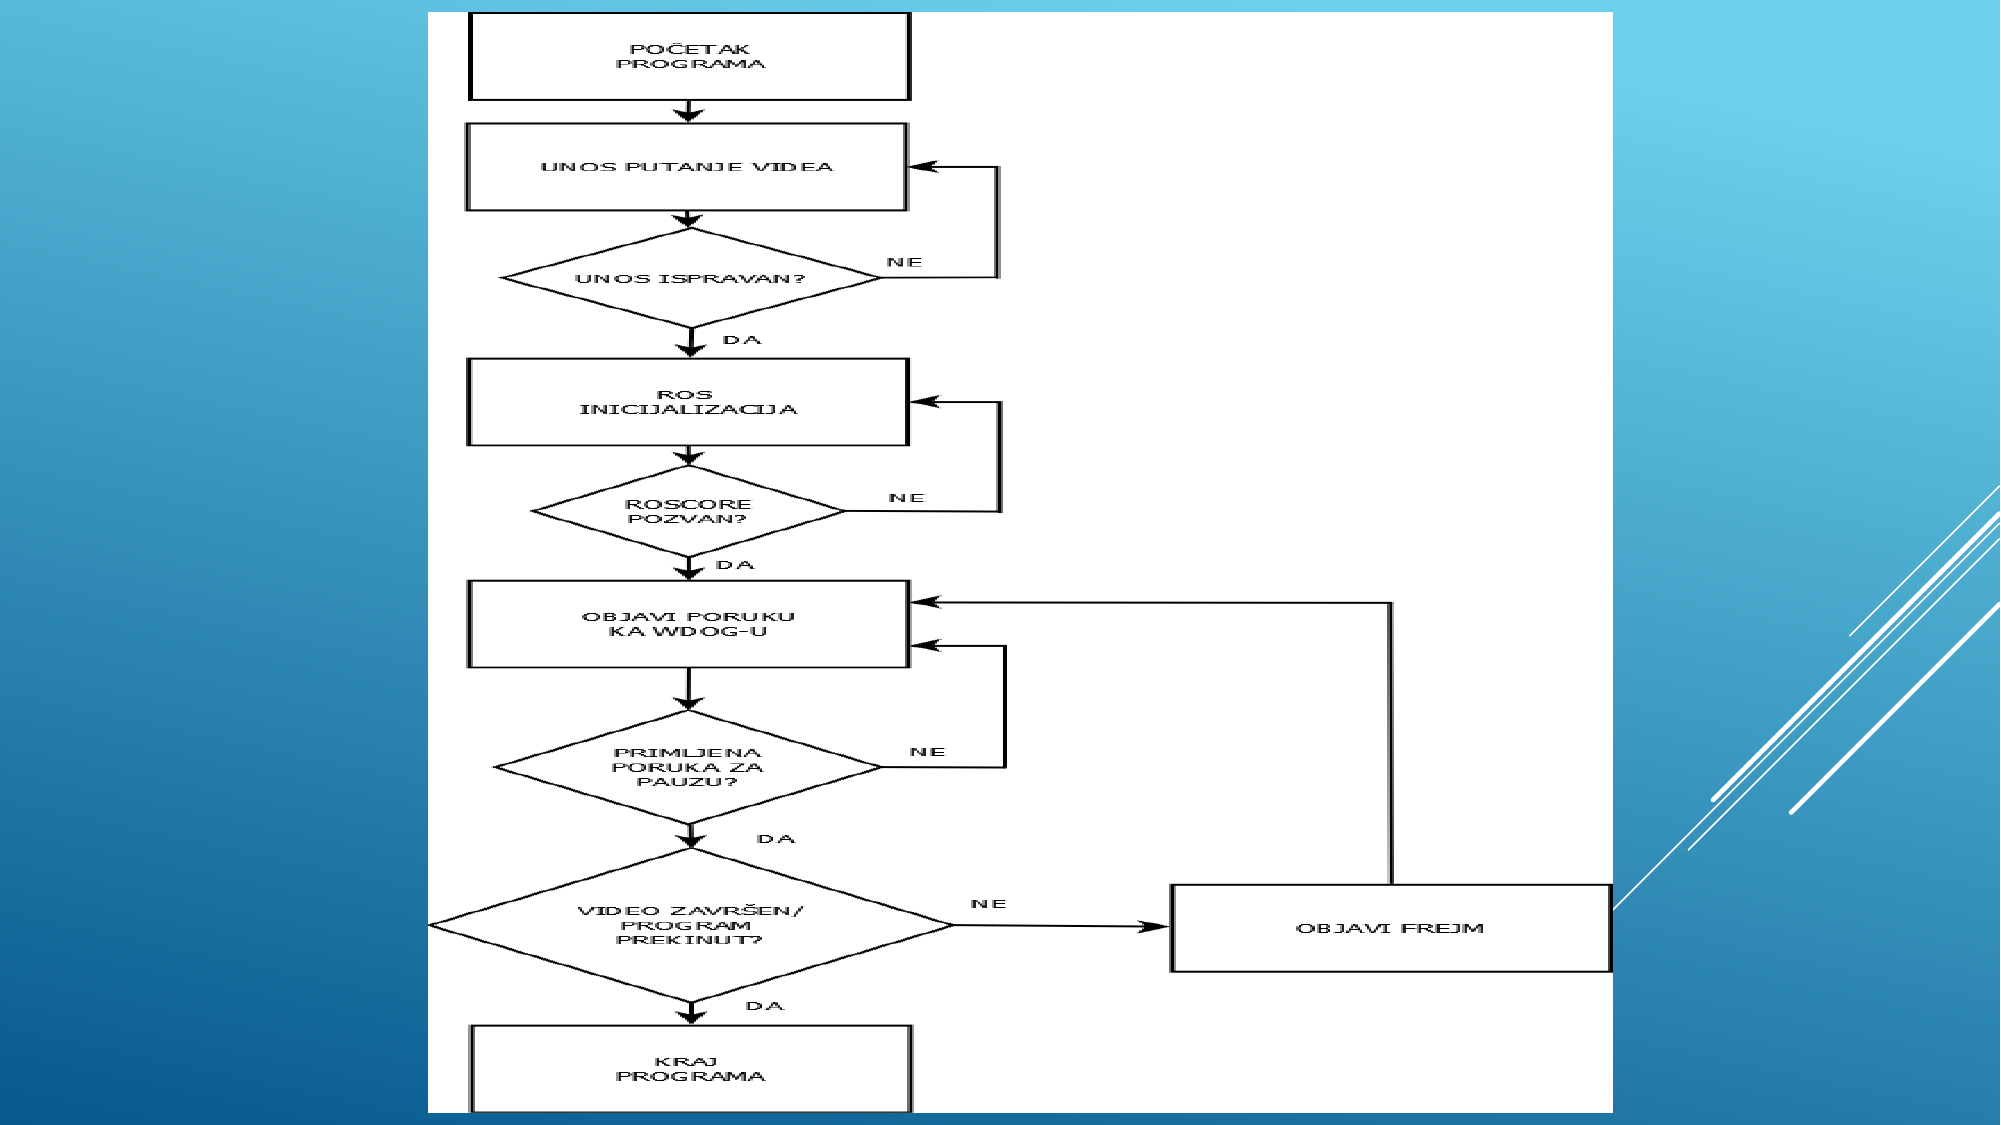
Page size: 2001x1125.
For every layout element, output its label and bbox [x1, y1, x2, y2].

picture [427, 11, 1613, 1113]
